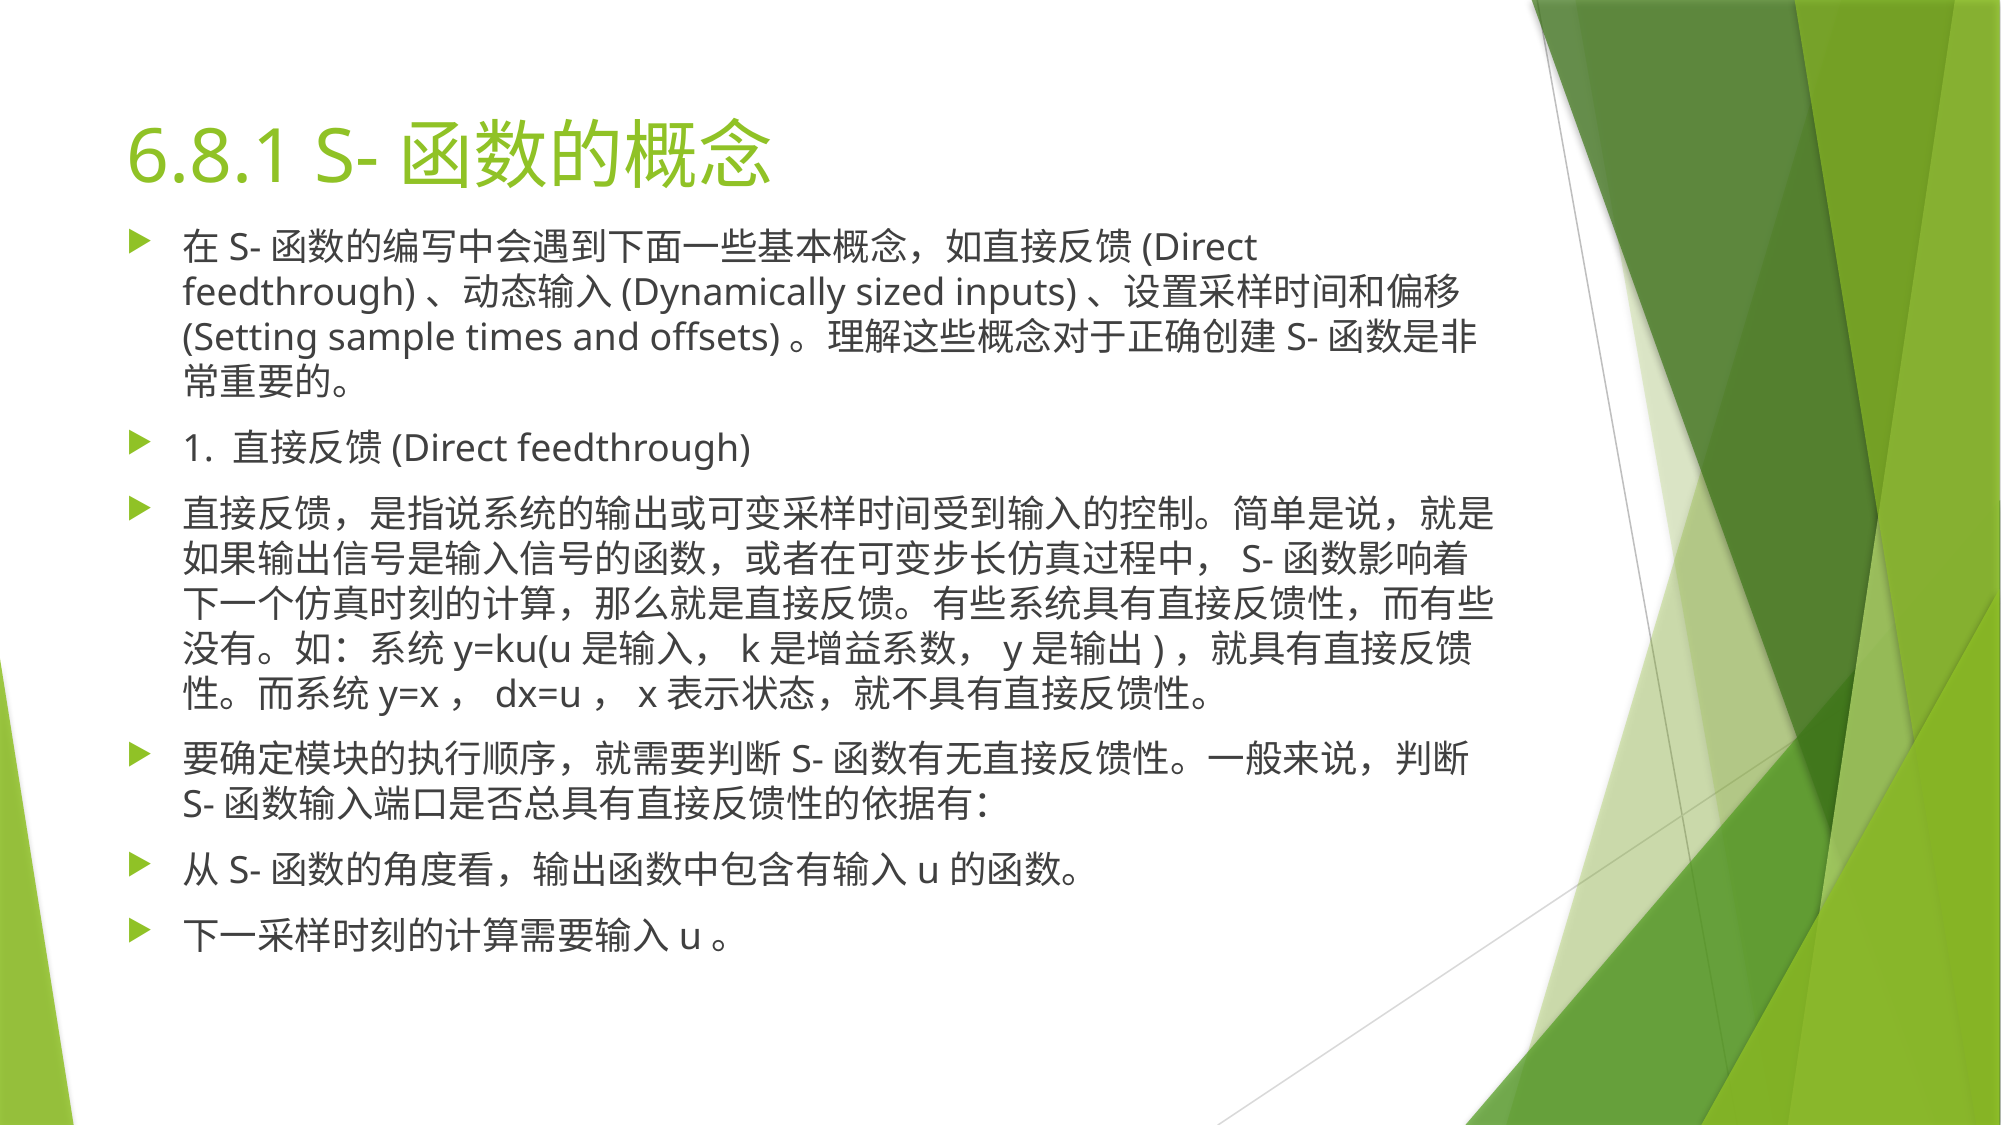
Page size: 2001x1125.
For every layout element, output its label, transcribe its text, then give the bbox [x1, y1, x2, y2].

list 在S-函数的编写中会遇到下面一些基本概念，如直接反馈(Direct feedthrough)、动态输入(Dynamically sized inputs)、设置采样时间和偏移(Setting sample times and offsets)。理解这些概念对于正确创建S-函数是非常重要的。 1. 直接反馈(Direct feedthrough) 直接反馈，是指说系统的输出或可变采样时间受到输入的控制。简单是说，就是如果输出信号是输入信号的函数，或者在可变步长仿真过程中，S-函数影响着下一个仿真时刻的计算，那么就是直接反馈。有些系统具有直接反馈性，而有些没有。如：系统y=ku(u是输入，k是增益系数，y是输出)，就具有直接反馈性。而系统y=x，dx=u，x表示状态，就不具有直接反馈性。 要确定模块的执行顺序，就需要判断S-函数有无直接反馈性。一般来说，判断S-函数输入端口是否总具有直接反馈性的依据有： 从S-函数的角度看，输出函数中包含有输入u的函数。 下一采样时刻的计算需要输入u。 [110, 215, 1522, 992]
title 6.8.1 S-函数的概念 [110, 99, 1522, 215]
